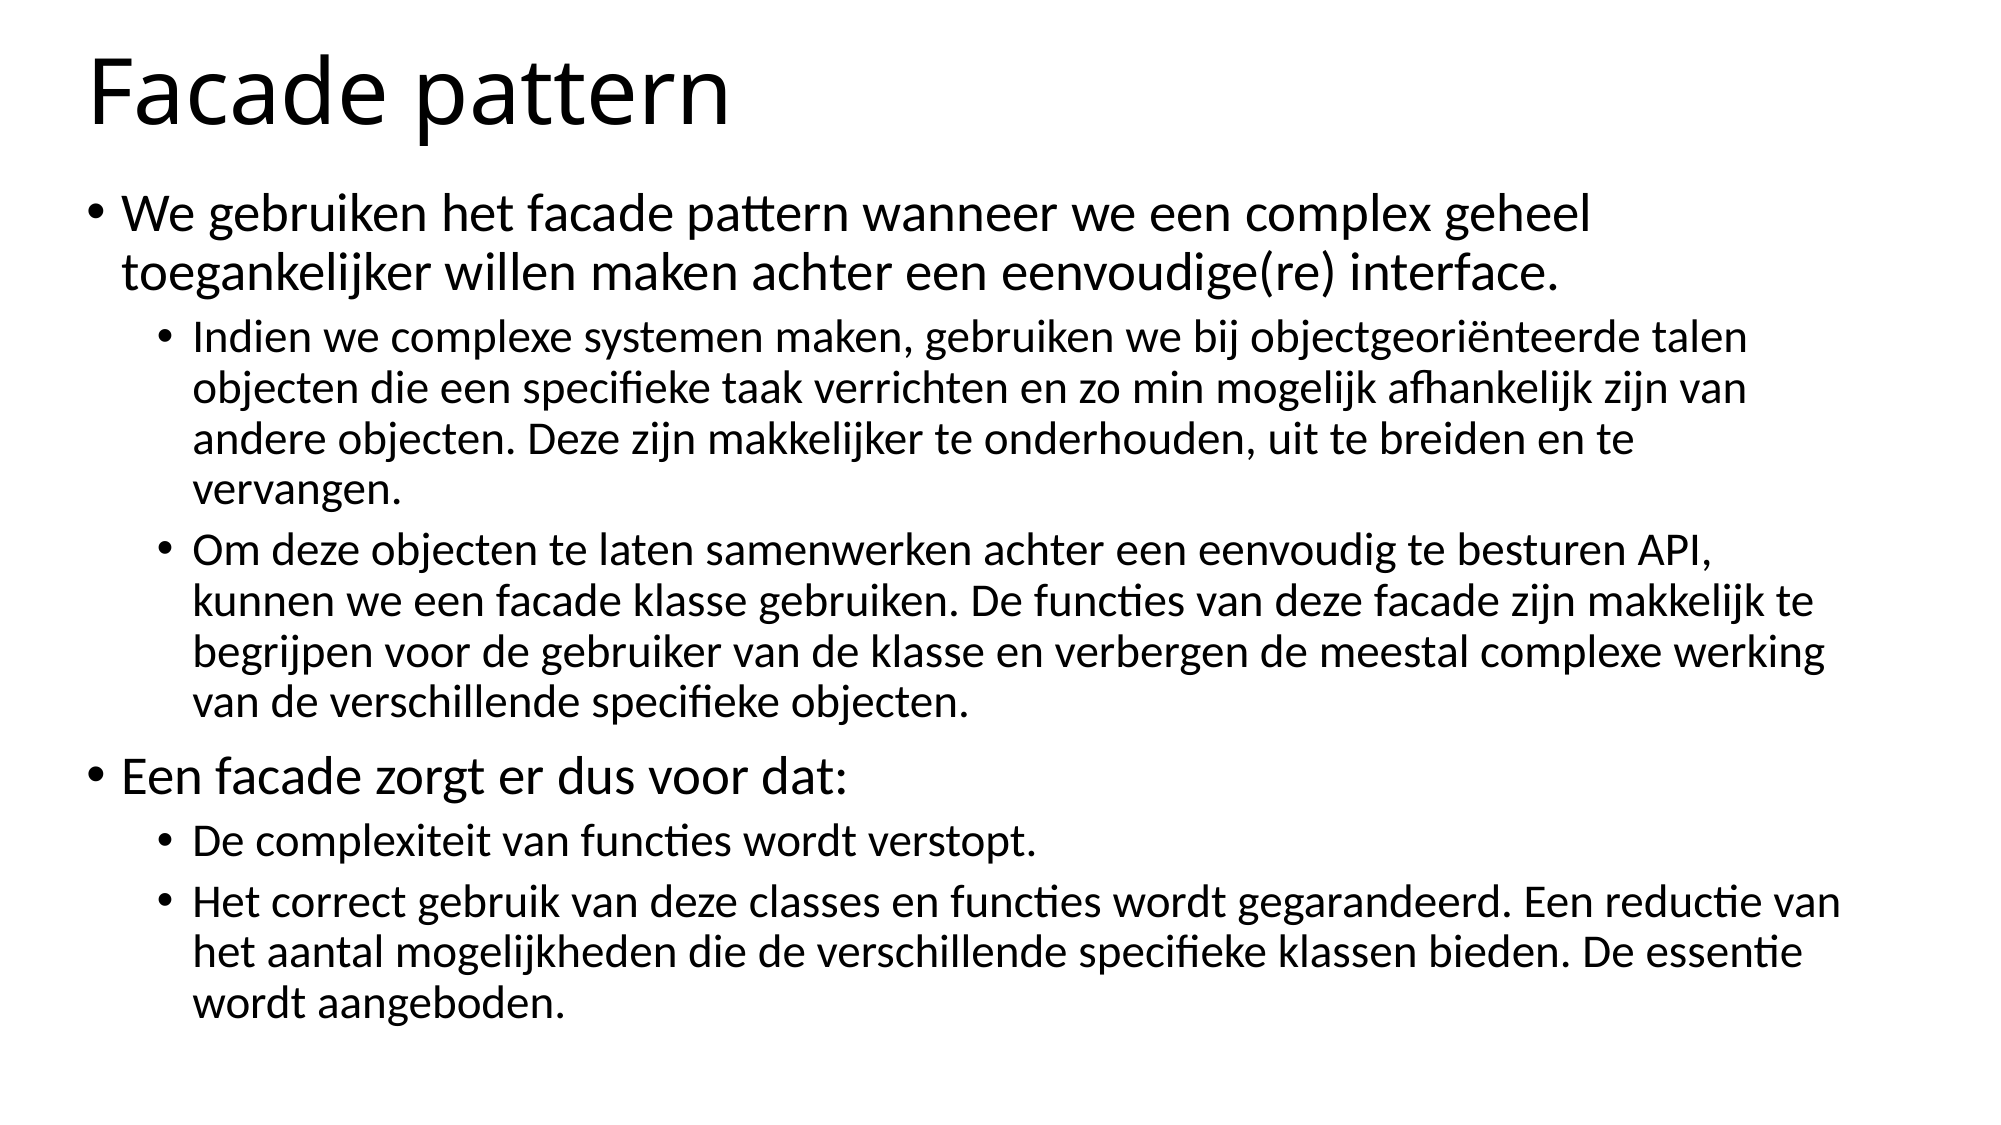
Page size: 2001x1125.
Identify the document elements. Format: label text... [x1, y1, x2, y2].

list We gebruiken het facade pattern wanneer we een complex geheel toegankelijker willen maken achter een eenvoudige(re) interface. Indien we complexe systemen maken, gebruiken we bij objectgeoriënteerde talen objecten die een specifieke taak verrichten en zo min mogelijk afhankelijk zijn van andere objecten. Deze zijn makkelijker te onderhouden, uit te breiden en te vervangen. Om deze objecten te laten samenwerken achter een eenvoudig te besturen API, kunnen we een facade klasse gebruiken. De functies van deze facade zijn makkelijk te begrijpen voor de gebruiker van de klasse en verbergen de meestal complexe werking van de verschillende specifieke objecten. Een facade zorgt er dus voor dat: De complexiteit van functies wordt verstopt. Het correct gebruik van deze classes en functies wordt gegarandeerd. Een reductie van het aantal mogelijkheden die de verschillende specifieke klassen bieden. De essentie wordt aangeboden. [71, 177, 1863, 1045]
title Facade pattern [71, 29, 1863, 160]
